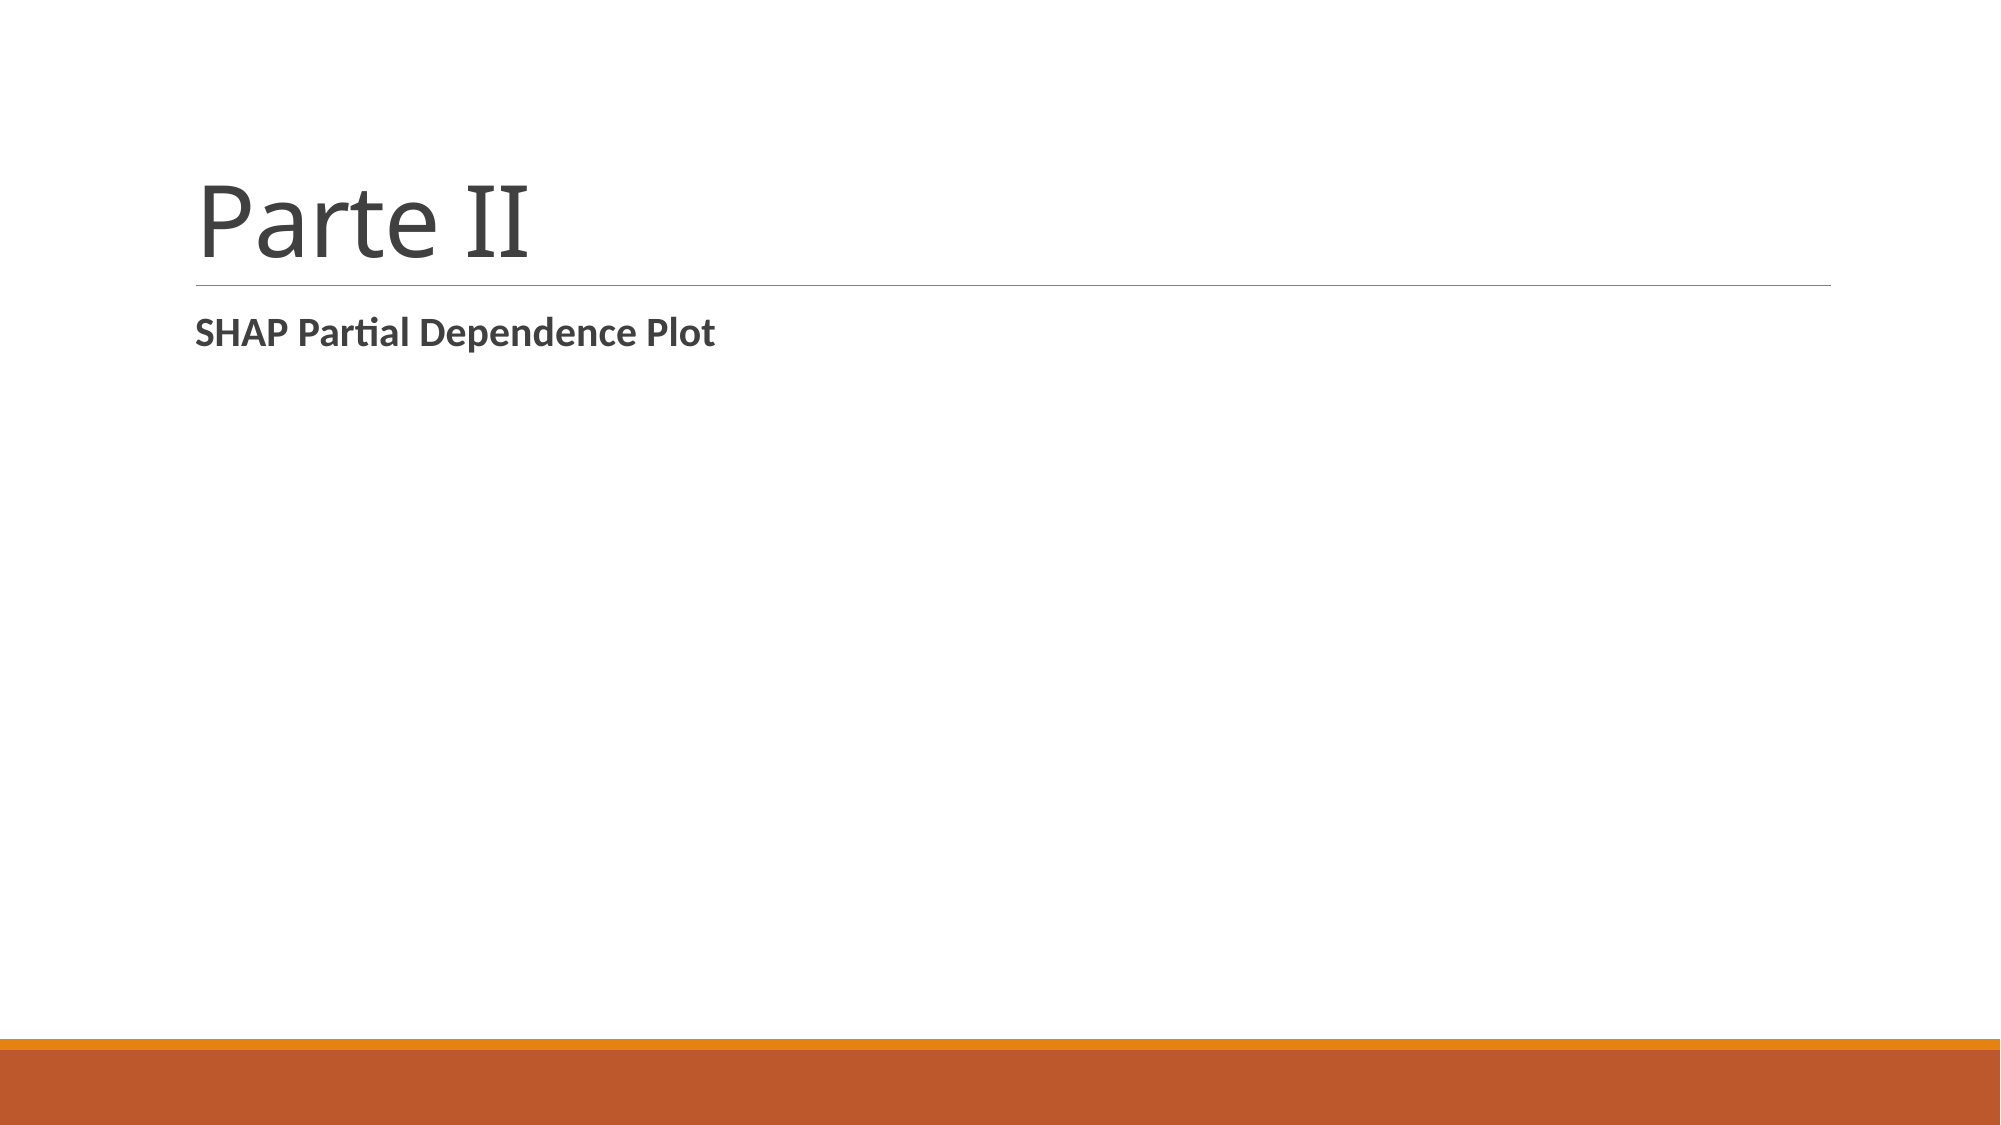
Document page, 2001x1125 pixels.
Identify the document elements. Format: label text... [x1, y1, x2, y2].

title Parte II [180, 47, 1830, 285]
list SHAP Partial Dependence Plot [180, 302, 1830, 963]
